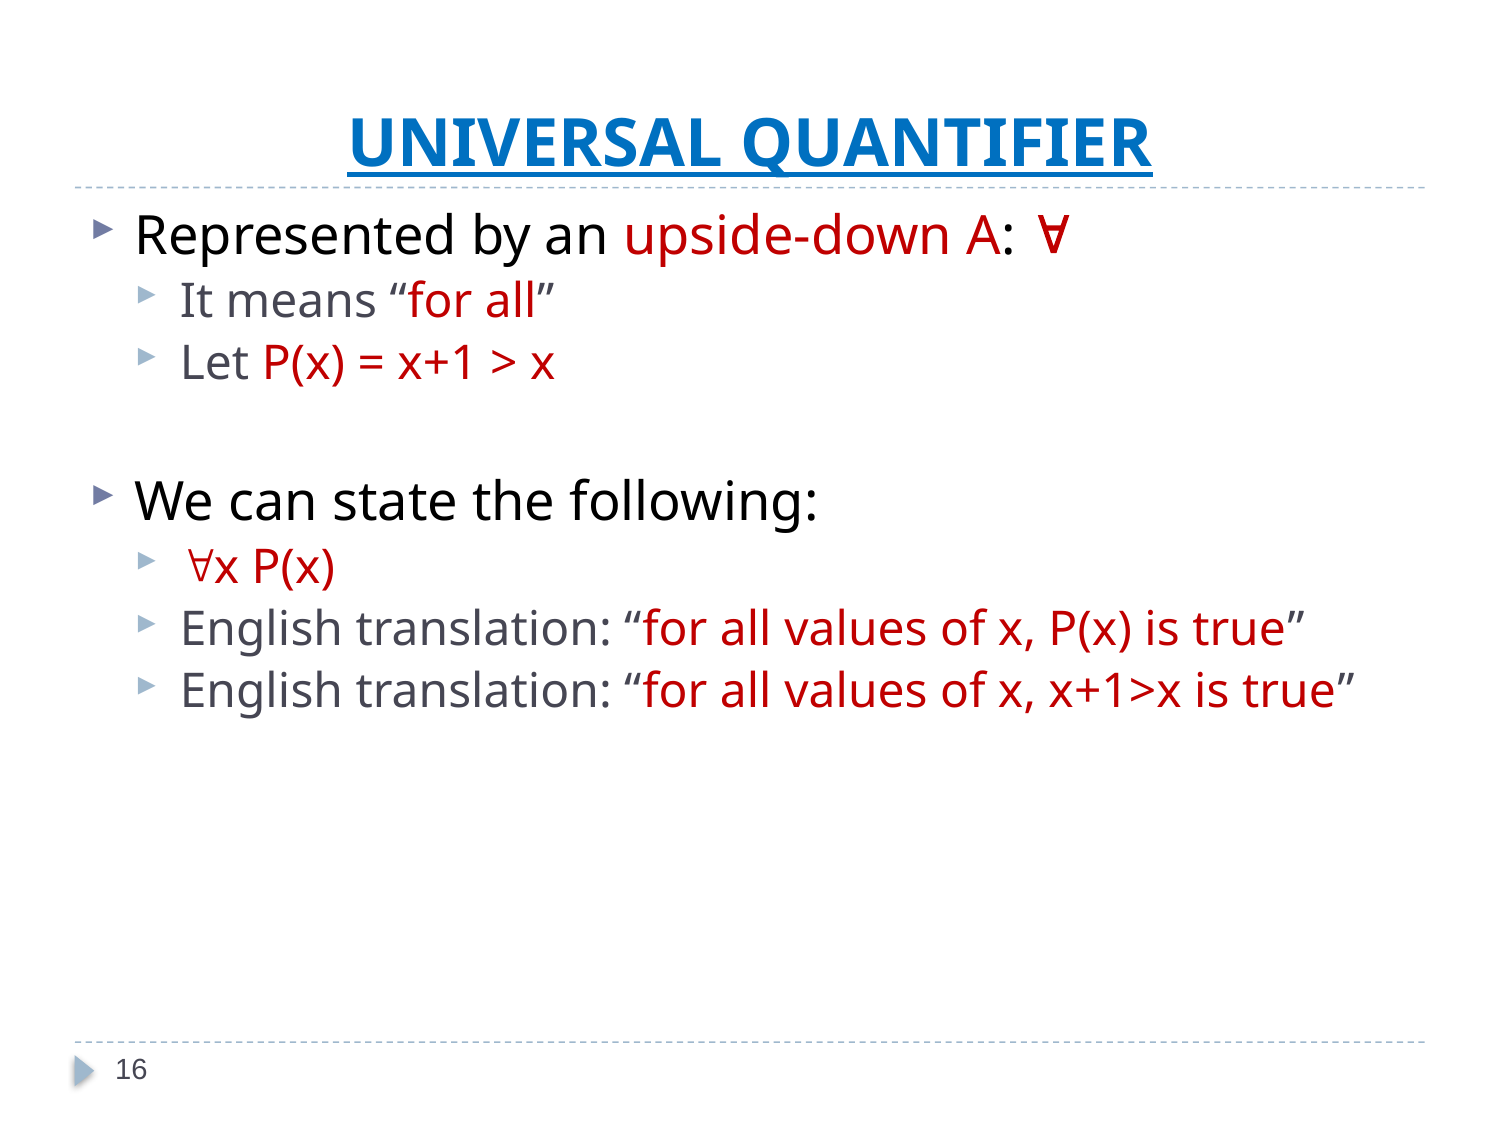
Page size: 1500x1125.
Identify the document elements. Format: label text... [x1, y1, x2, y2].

slide_number 16 [100, 1042, 426, 1103]
title UNIVERSAL QUANTIFIER [75, 24, 1425, 188]
list Represented by an upside-down A:  It means “for all” Let P(x) = x+1 > x We can state the following: x P(x) English translation: “for all values of x, P(x) is true” English translation: “for all values of x, x+1>x is true” [75, 200, 1425, 1010]
